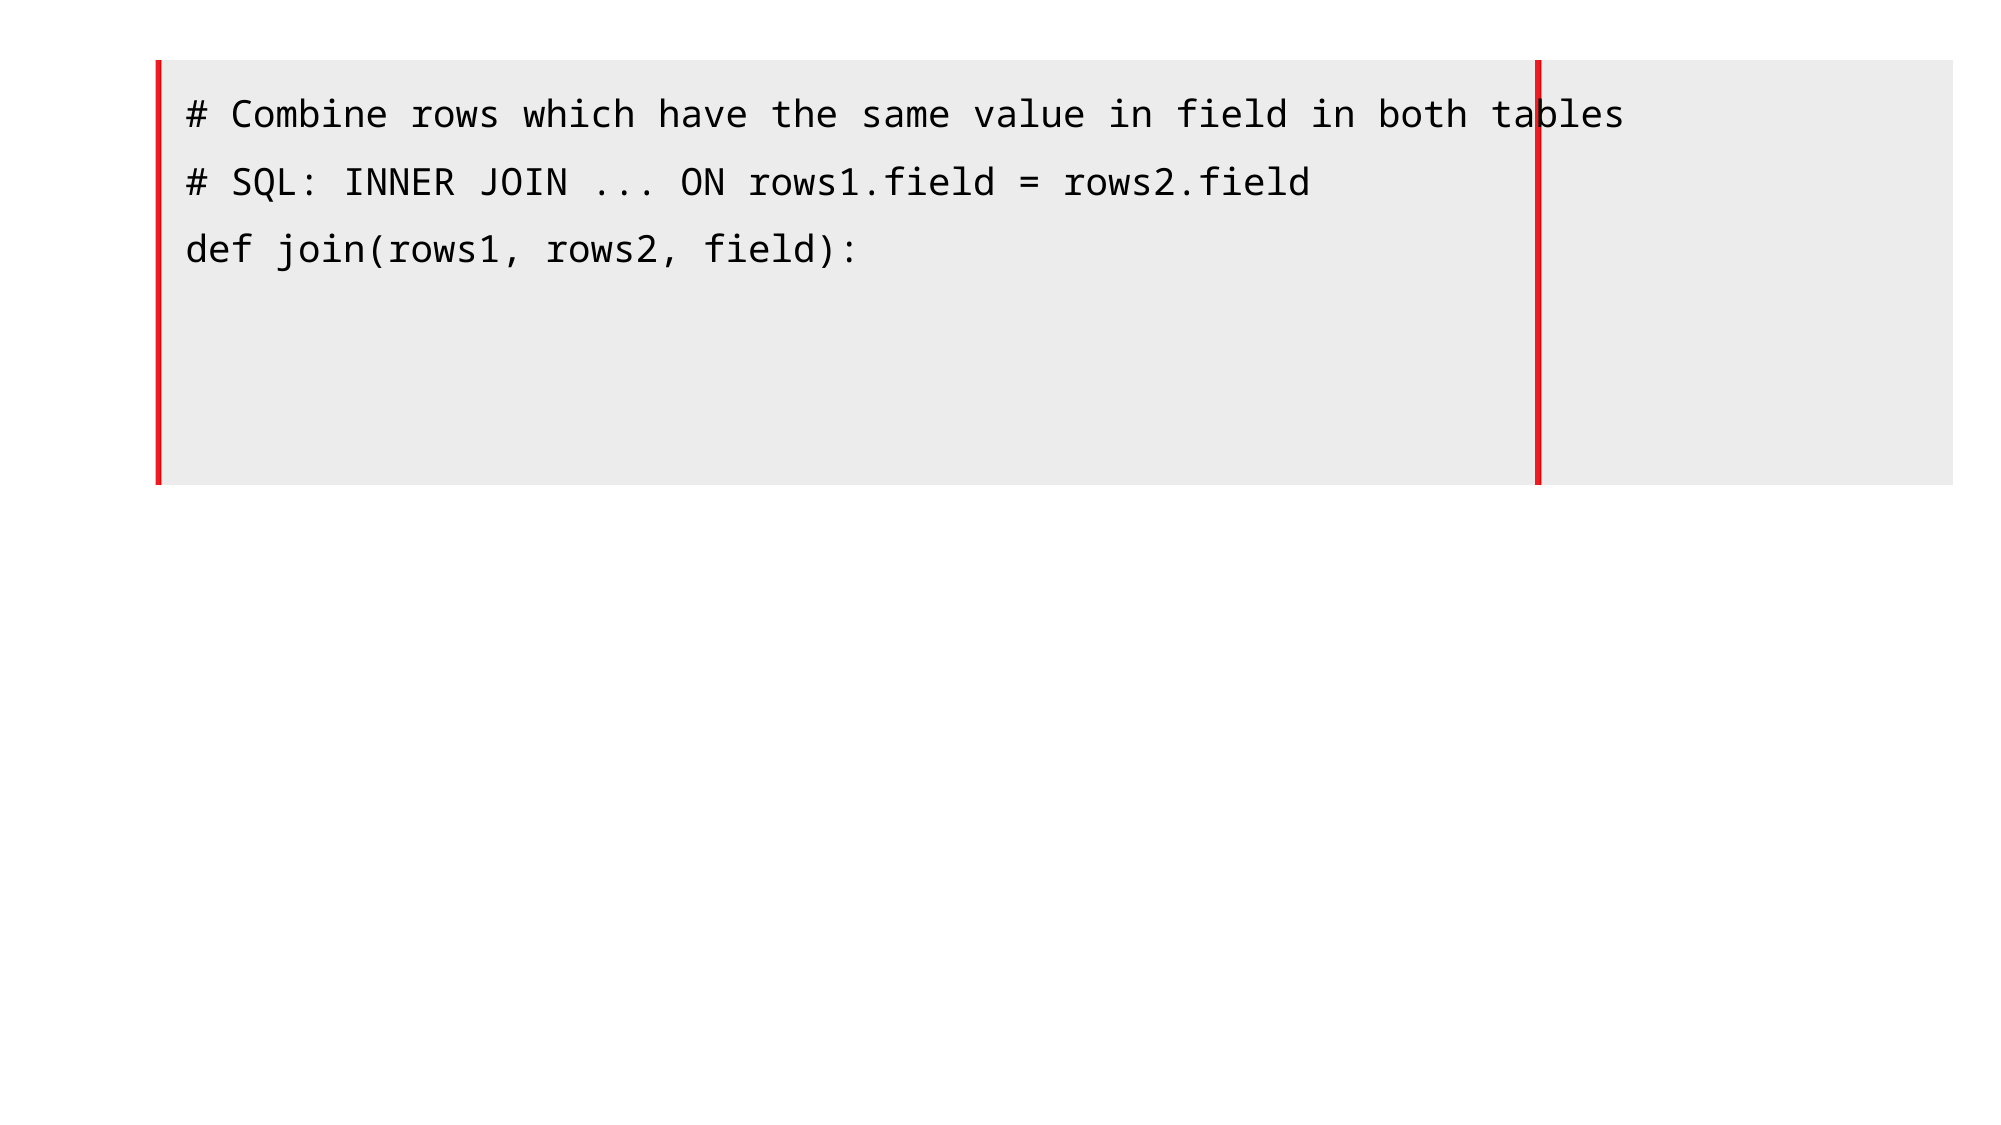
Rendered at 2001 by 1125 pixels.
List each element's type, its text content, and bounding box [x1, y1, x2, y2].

list # Combine rows which have the same value in field in both tables # SQL: INNER JOIN ... ON rows1.field = rows2.field def join(rows1, rows2, field): [155, 60, 1953, 485]
